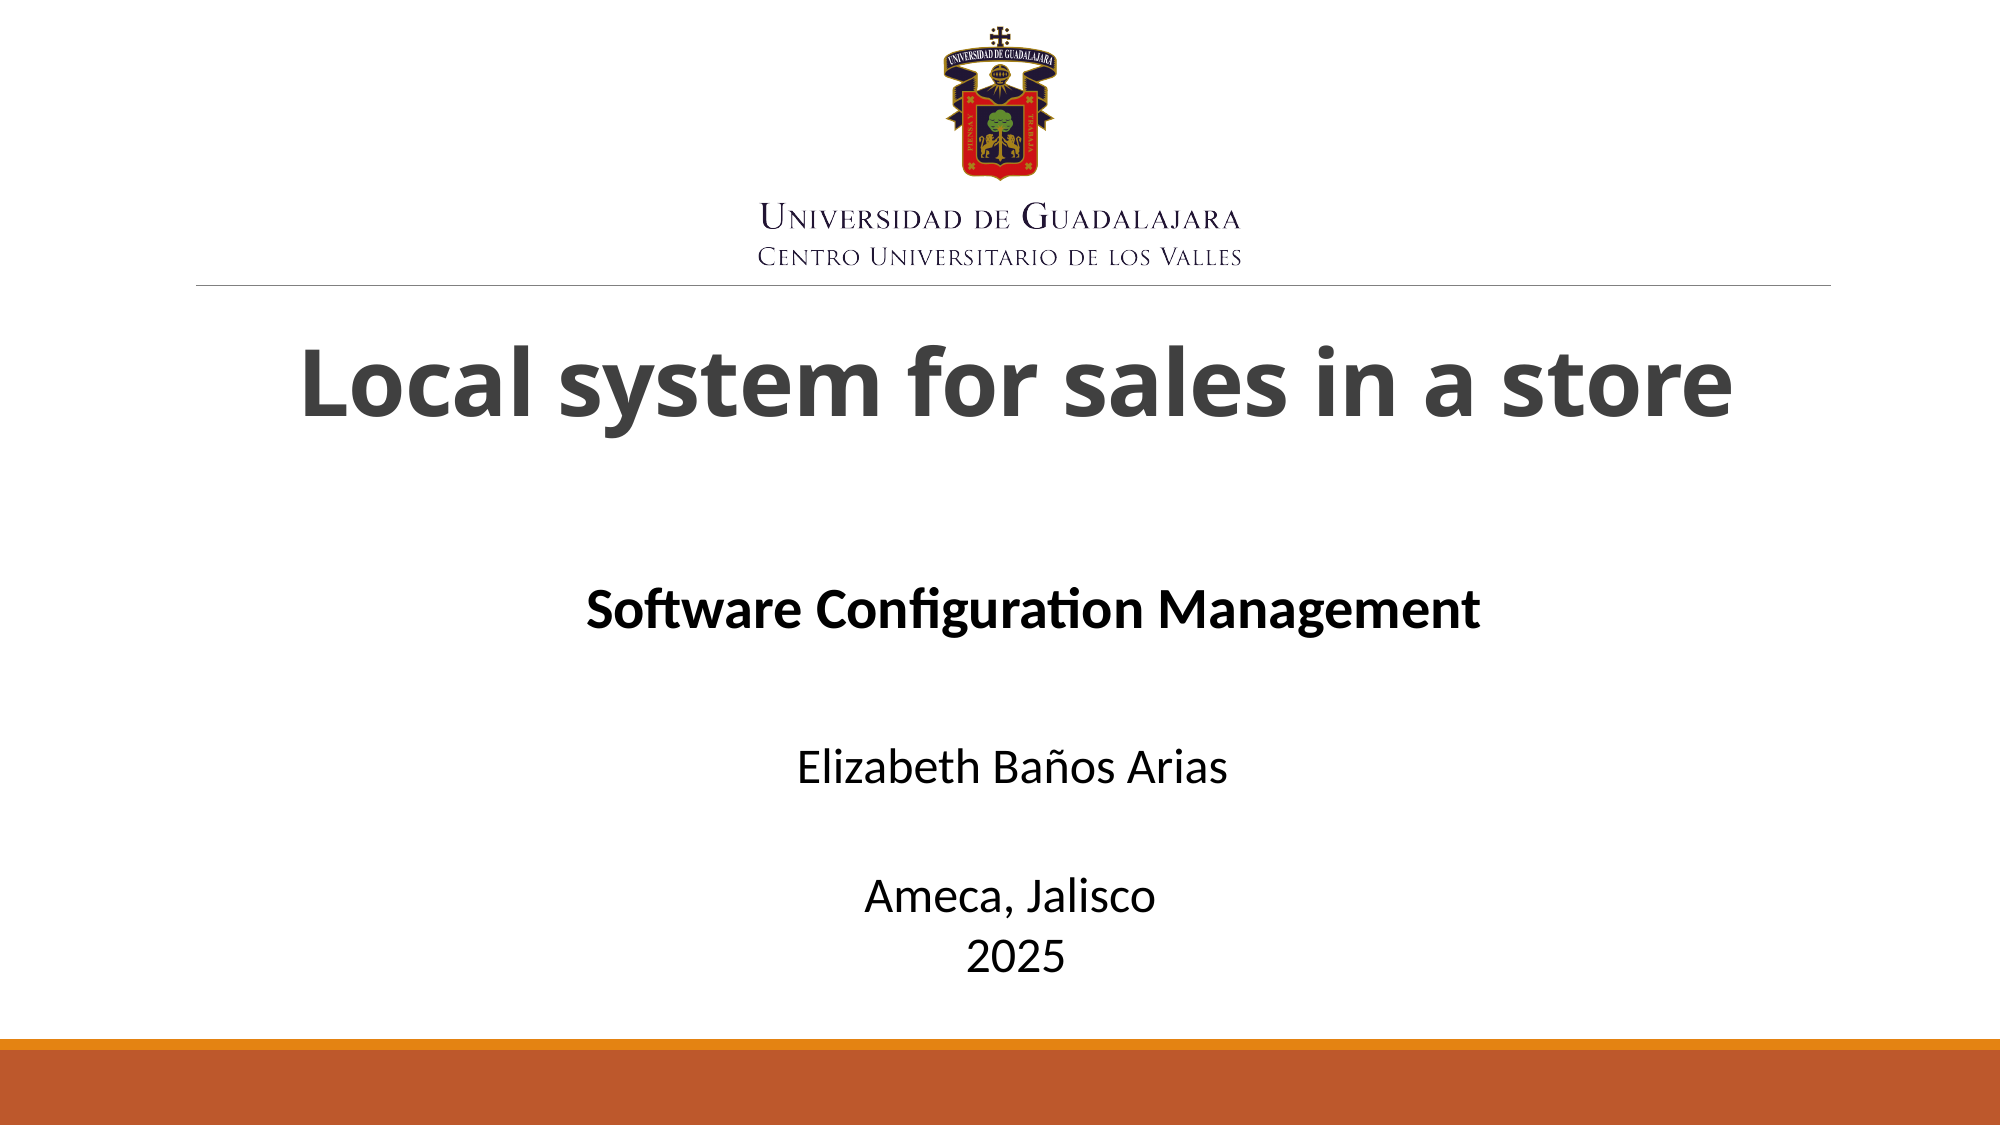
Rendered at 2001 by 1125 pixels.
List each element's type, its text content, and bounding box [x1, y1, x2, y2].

text_box [1135, 987, 1477, 1048]
title Local system for sales in a store [191, 238, 1841, 546]
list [756, 23, 1244, 269]
text_box Elizabeth Baños Arias [782, 725, 1261, 801]
text_box Ameca, Jalisco 2025 [771, 854, 1261, 990]
text_box Software Configuration Management [571, 562, 1508, 648]
